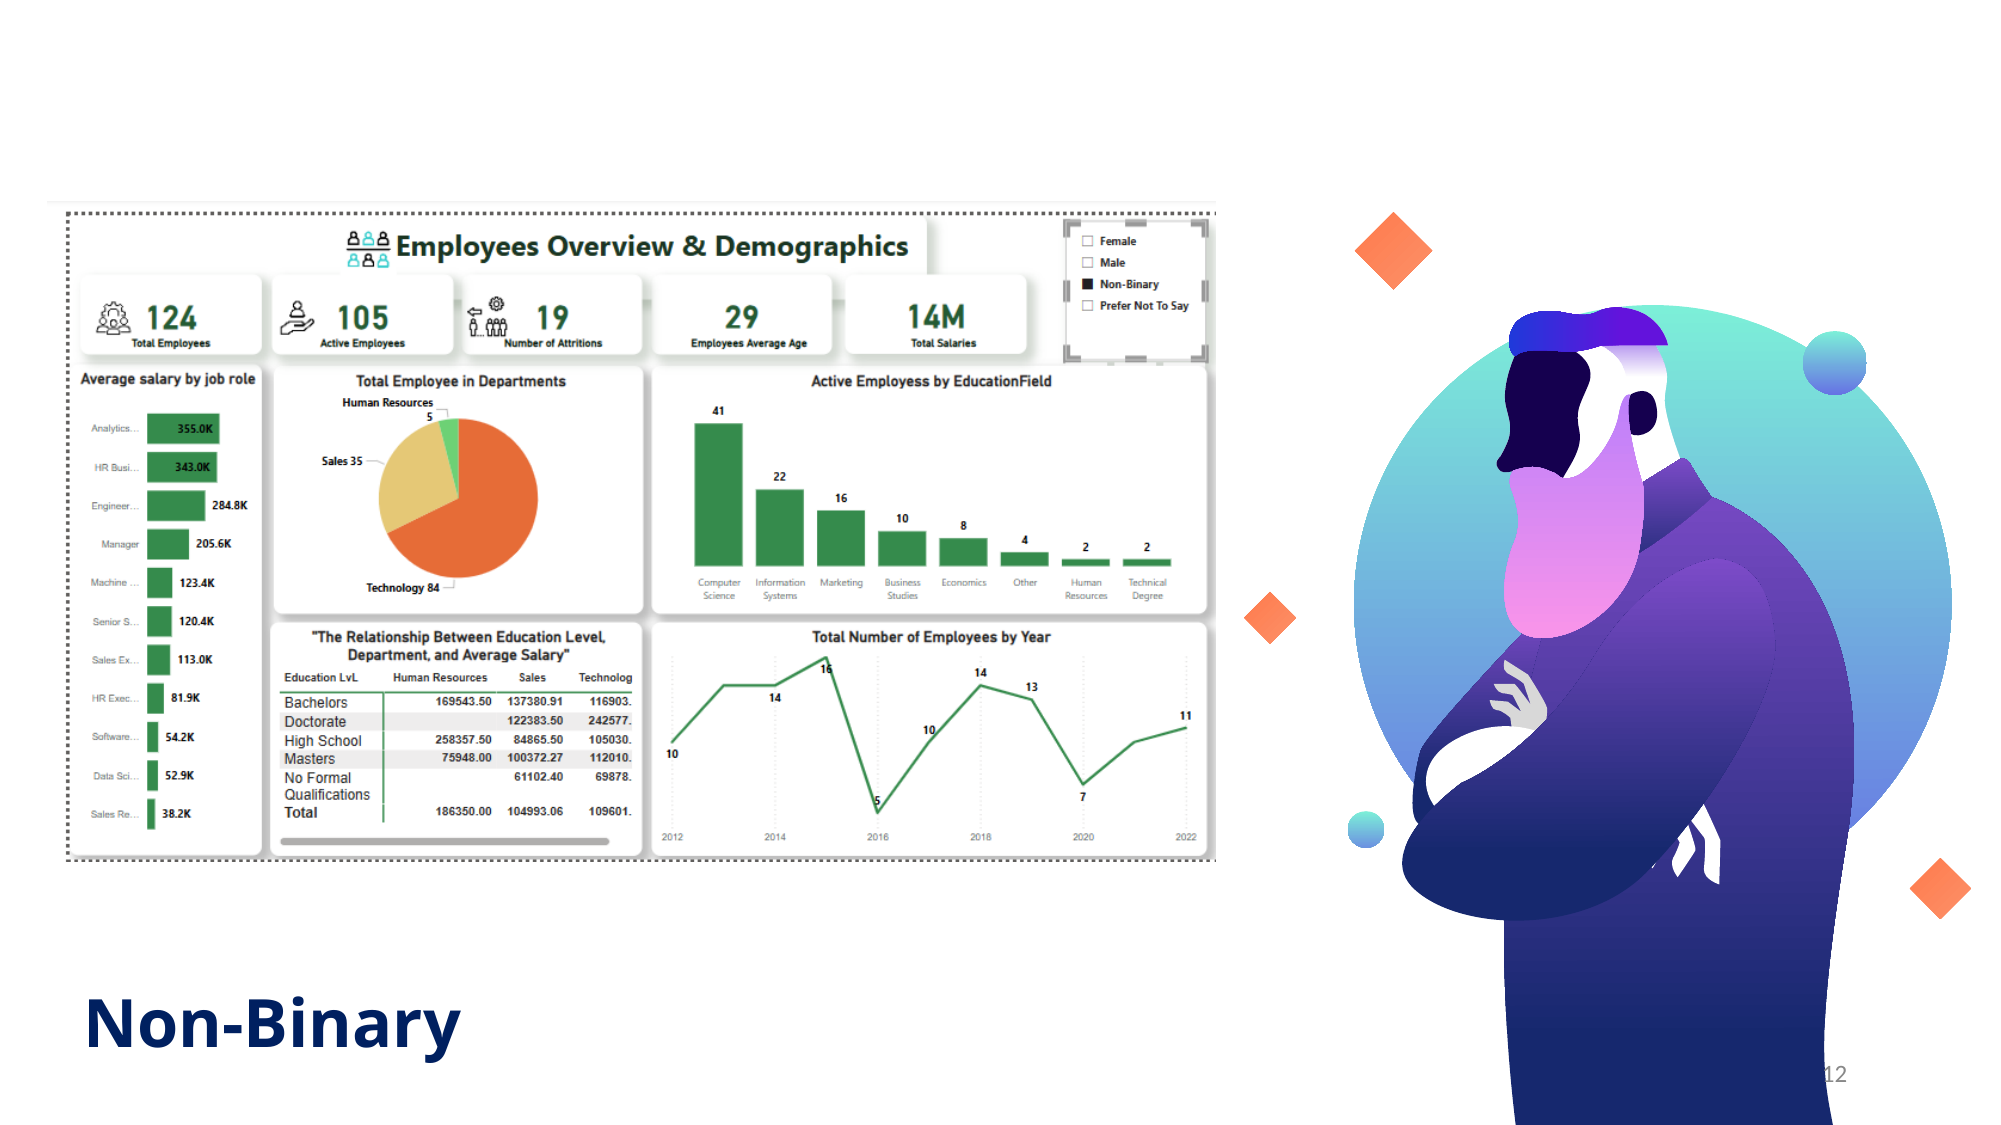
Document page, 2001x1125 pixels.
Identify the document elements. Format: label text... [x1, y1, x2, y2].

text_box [1243, 211, 1971, 1125]
text_box Non-Binary [68, 973, 903, 1069]
picture [46, 201, 1216, 862]
